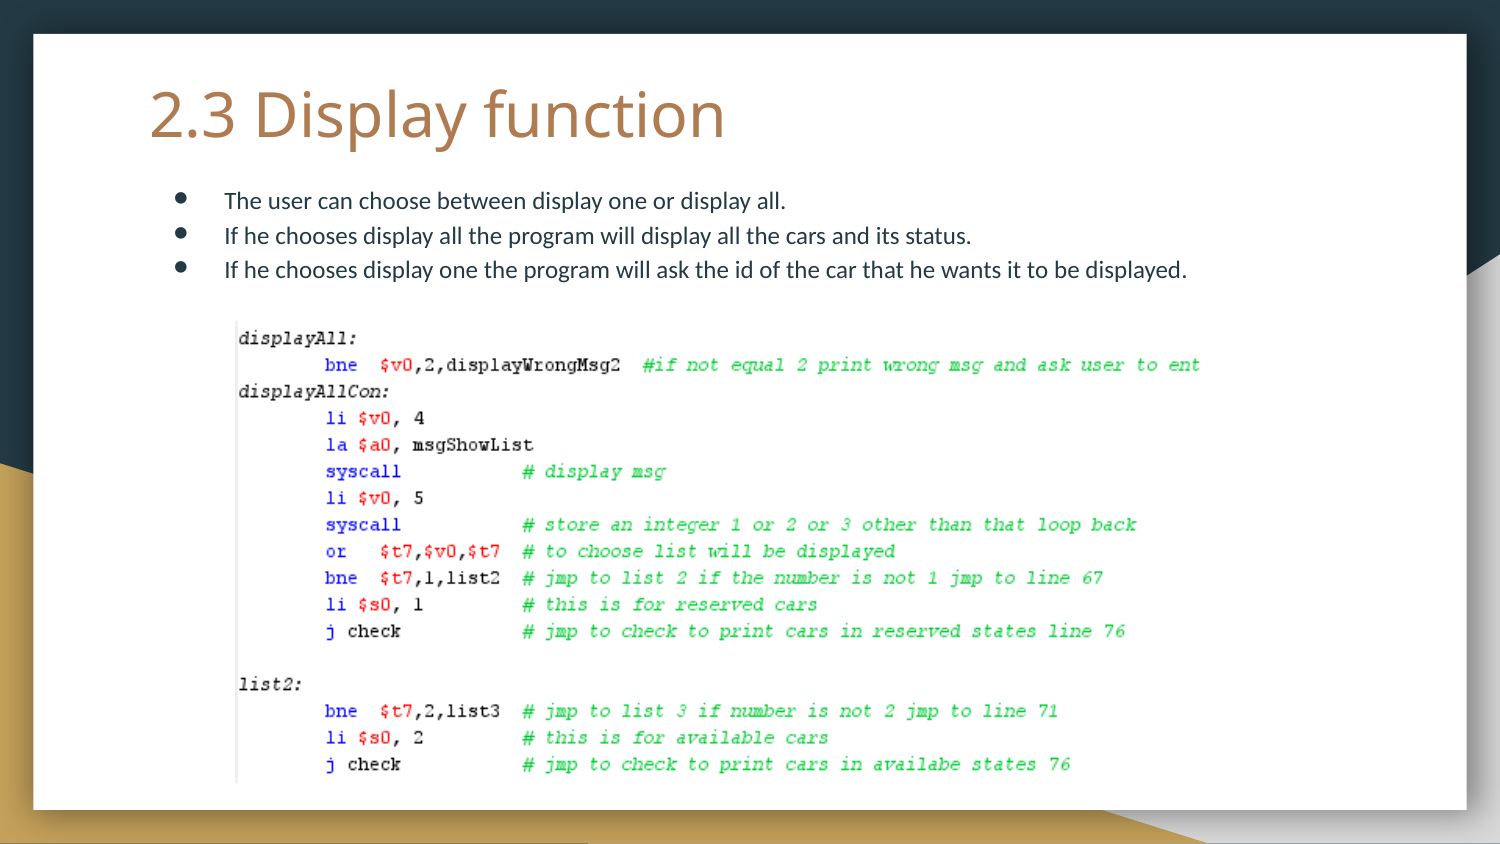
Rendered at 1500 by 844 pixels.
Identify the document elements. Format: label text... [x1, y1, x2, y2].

title 2.3 Display function [134, 60, 1366, 165]
list The user can choose between display one or display all. If he chooses display all the program will display all the cars and its status. If he chooses display one the program will ask the id of the car that he wants it to be displayed. [134, 165, 1366, 567]
picture [234, 321, 1202, 783]
